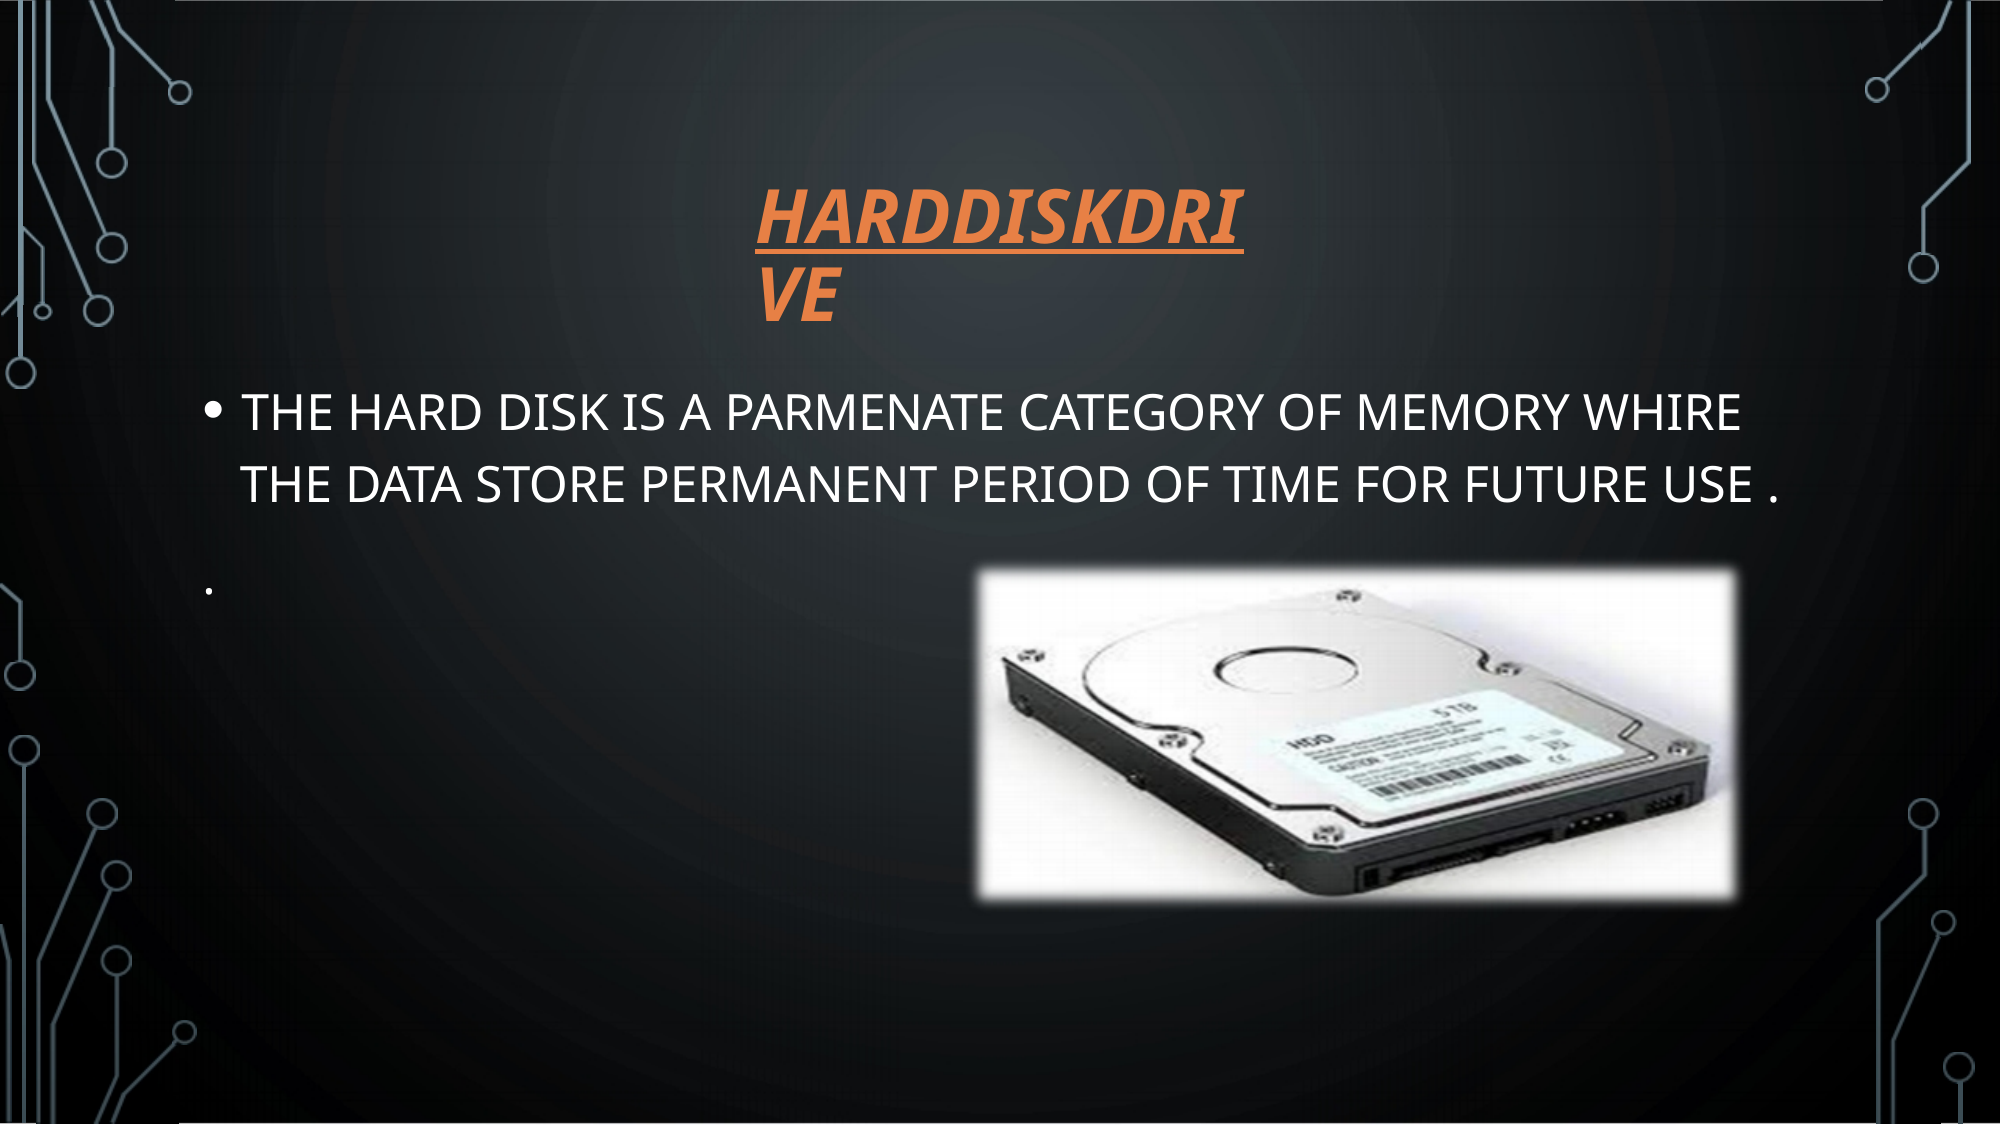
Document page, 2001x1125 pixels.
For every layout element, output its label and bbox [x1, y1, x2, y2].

picture [0, 0, 2000, 1125]
text_box [1865, 0, 1972, 284]
text_box [1, 0, 193, 389]
text_box [1876, 798, 1976, 1124]
text_box [0, 581, 37, 691]
text_box [0, 734, 198, 1124]
